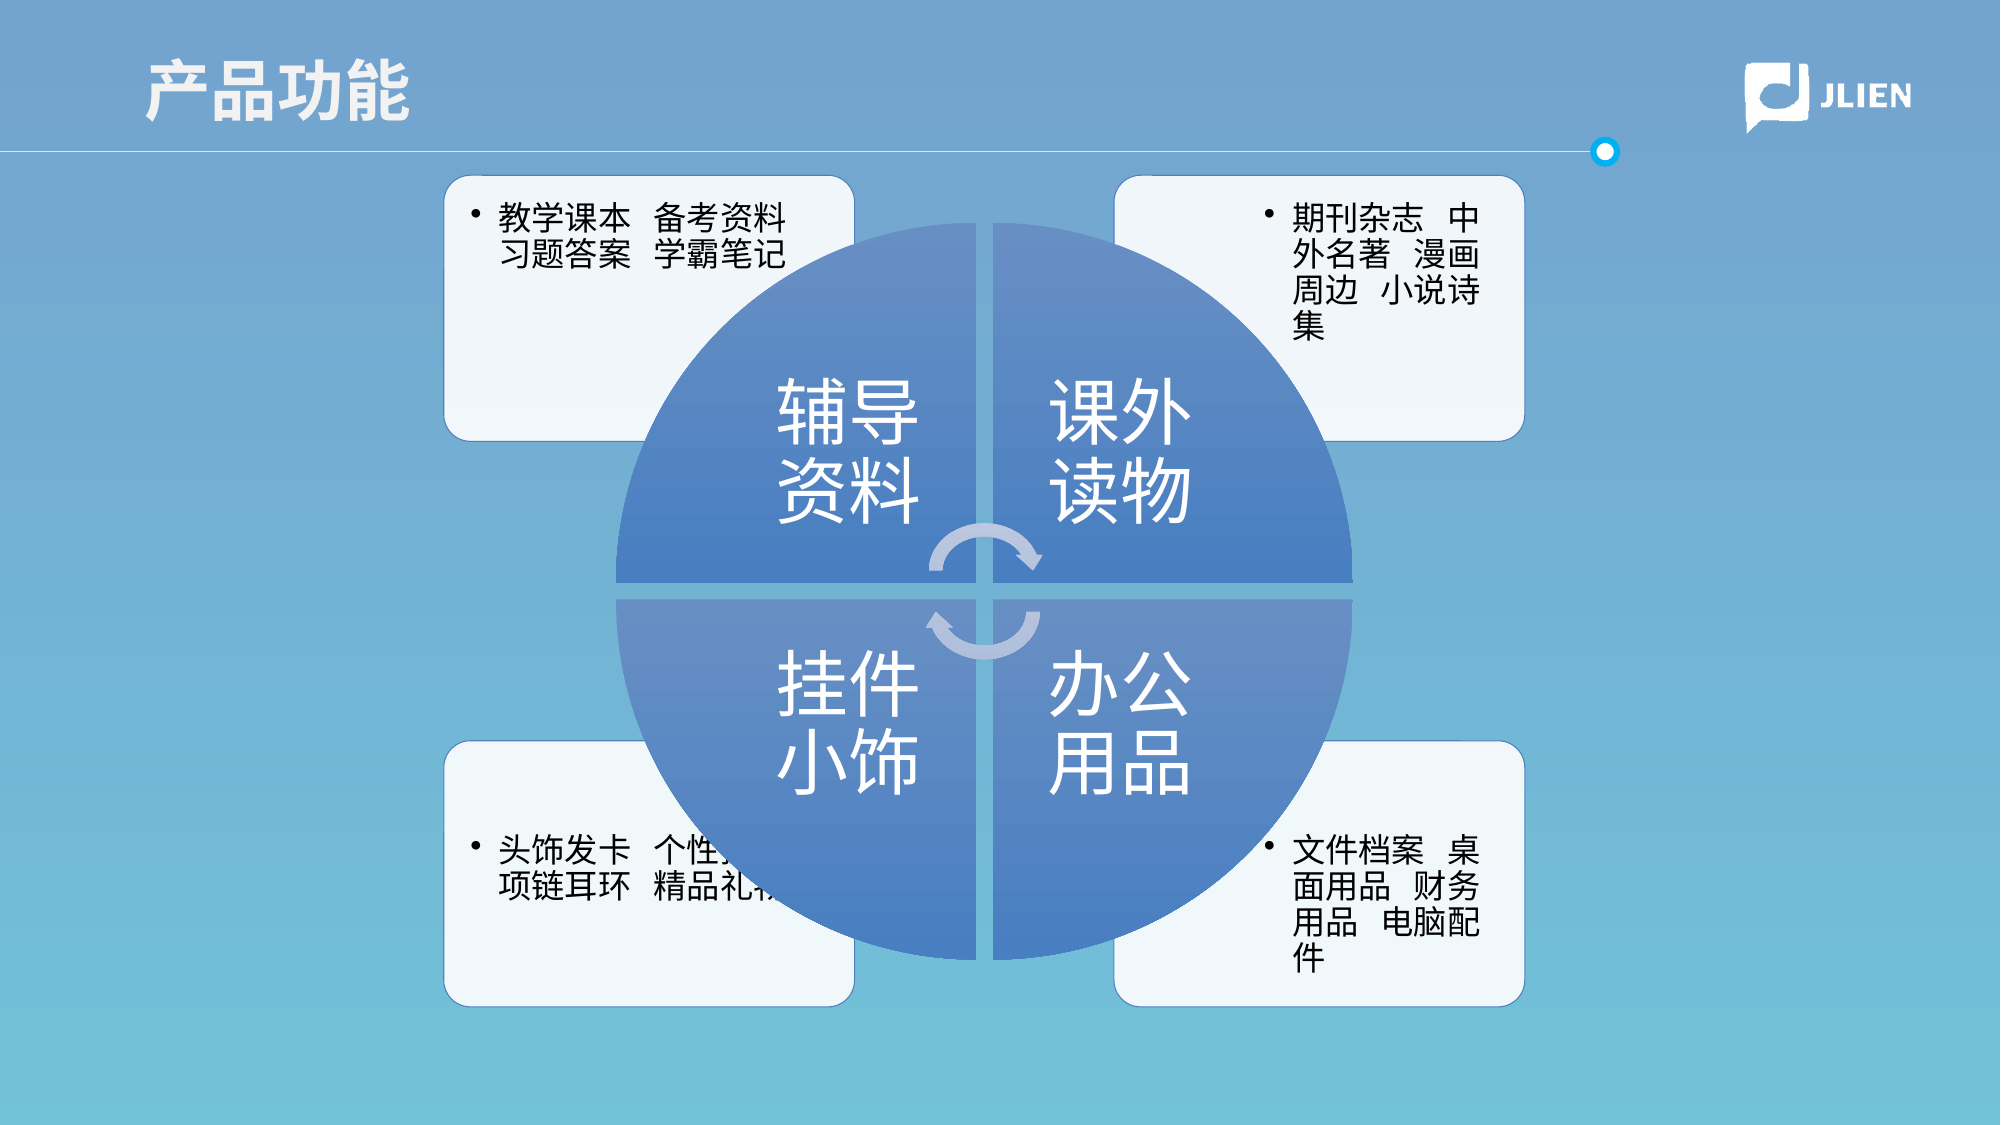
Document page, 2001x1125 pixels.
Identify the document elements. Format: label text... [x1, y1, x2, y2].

picture [1744, 62, 1911, 134]
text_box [333, 175, 1636, 1007]
text_box 产品功能 [129, 41, 427, 136]
